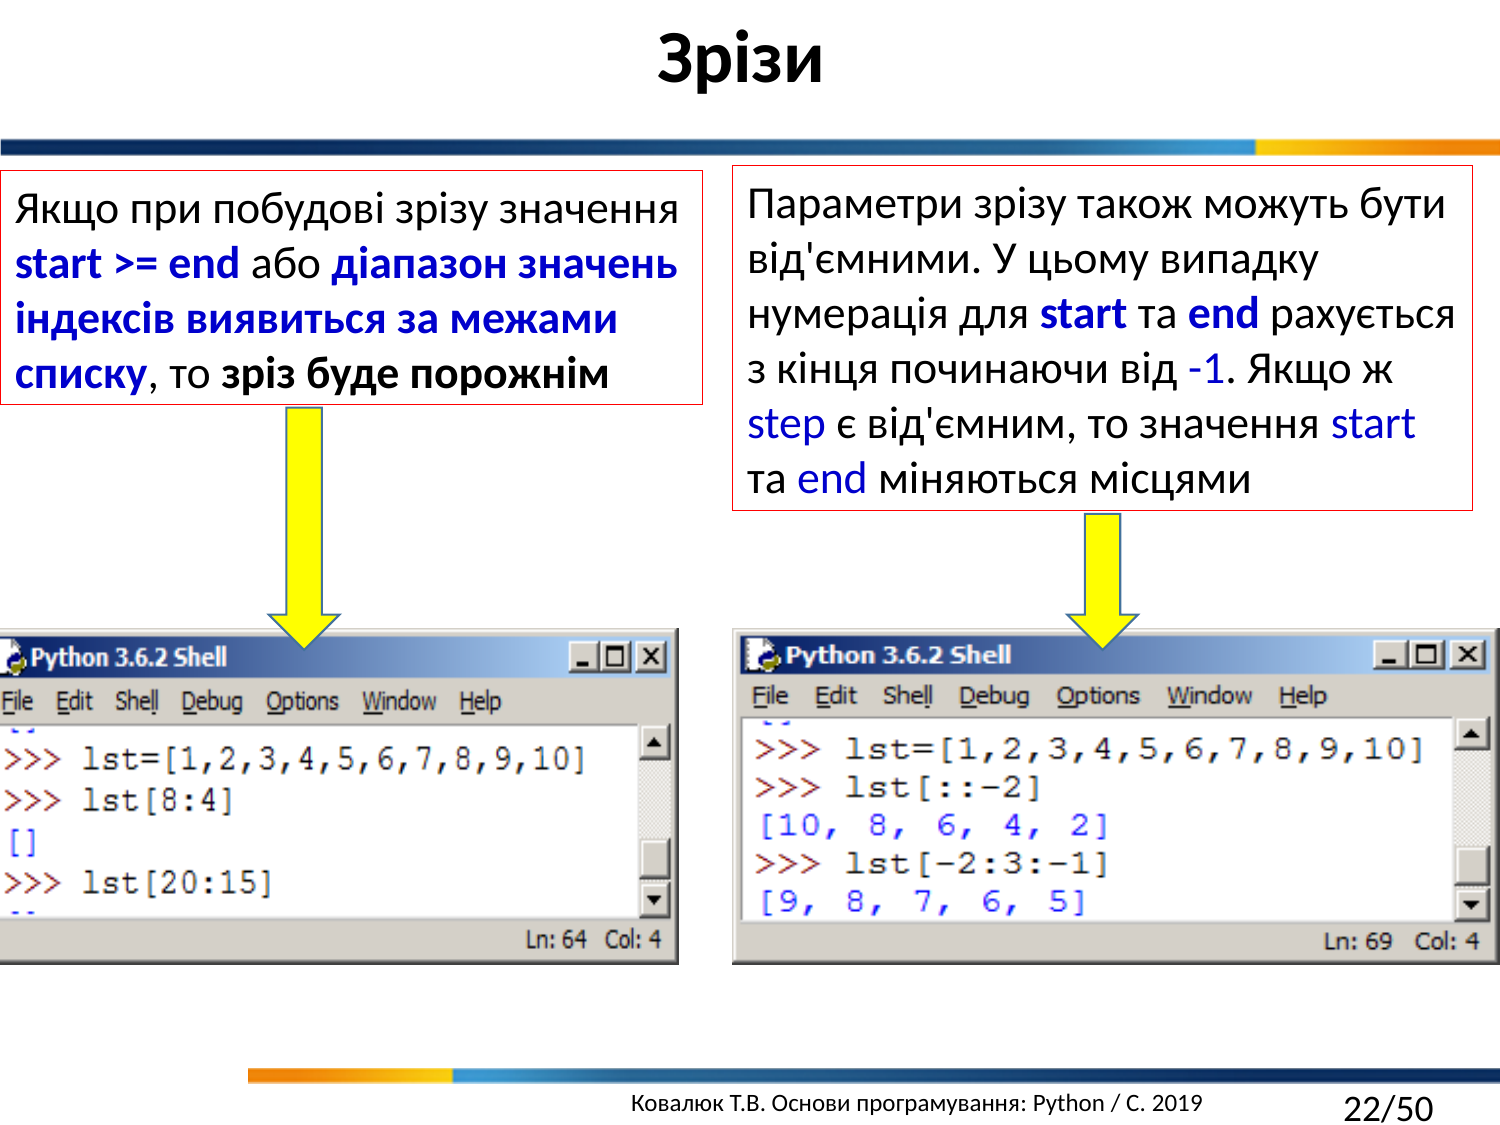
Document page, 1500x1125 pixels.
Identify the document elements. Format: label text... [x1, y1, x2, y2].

text_box Зрізи [0, 0, 1500, 105]
picture [732, 628, 1500, 965]
text_box Якщо при побудові зрізу значення start >= end або діапазон значень індексів виявиться за межами списку, то зріз буде порожнім [0, 170, 703, 405]
picture [0, 628, 679, 965]
text_box [266, 406, 343, 628]
text_box [1064, 512, 1141, 628]
text_box Параметри зрізу також можуть бути від'ємними. У цьому випадку нумерація для start та end рахується з кінця починаючи від -1. Якщо ж step є від'ємним, то значення start та end міняються місцями [732, 165, 1473, 511]
picture [248, 1068, 1500, 1084]
picture [2, 139, 1500, 155]
